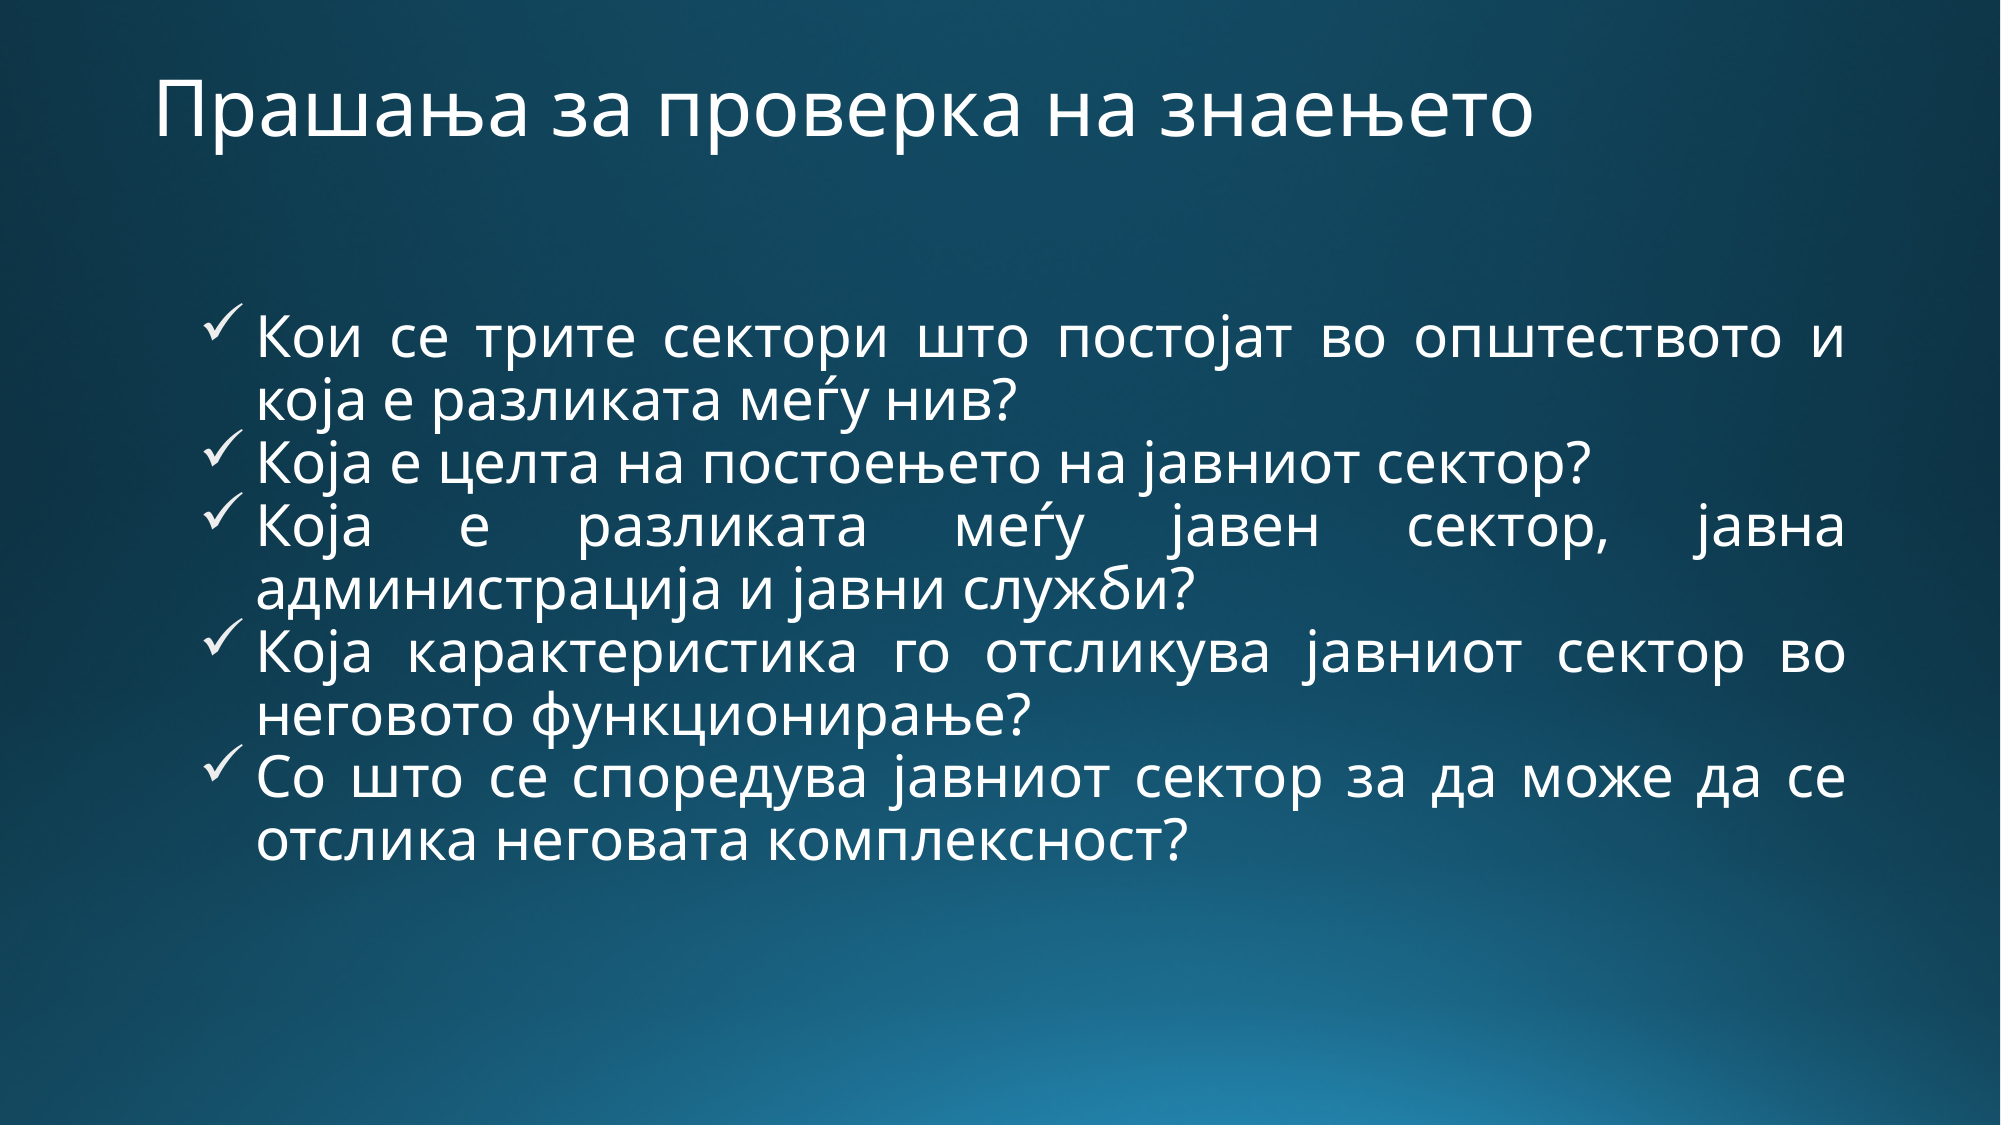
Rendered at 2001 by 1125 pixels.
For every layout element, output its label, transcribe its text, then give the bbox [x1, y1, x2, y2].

list Кои се трите сектори што постојат во општеството и која е разликата меѓу нив? Која е целта на постоењето на јавниот сектор? Која е разликата меѓу јавен сектор, јавна администрација и јавни служби? Која карактеристика го отсликува јавниот сектор во неговото функционирање? Со што се споредува јавниот сектор за да може да се отслика неговата комплексност? [183, 299, 1863, 1014]
title Прашања за проверка на знаењето [137, 59, 1863, 278]
picture [0, 0, 2001, 1125]
